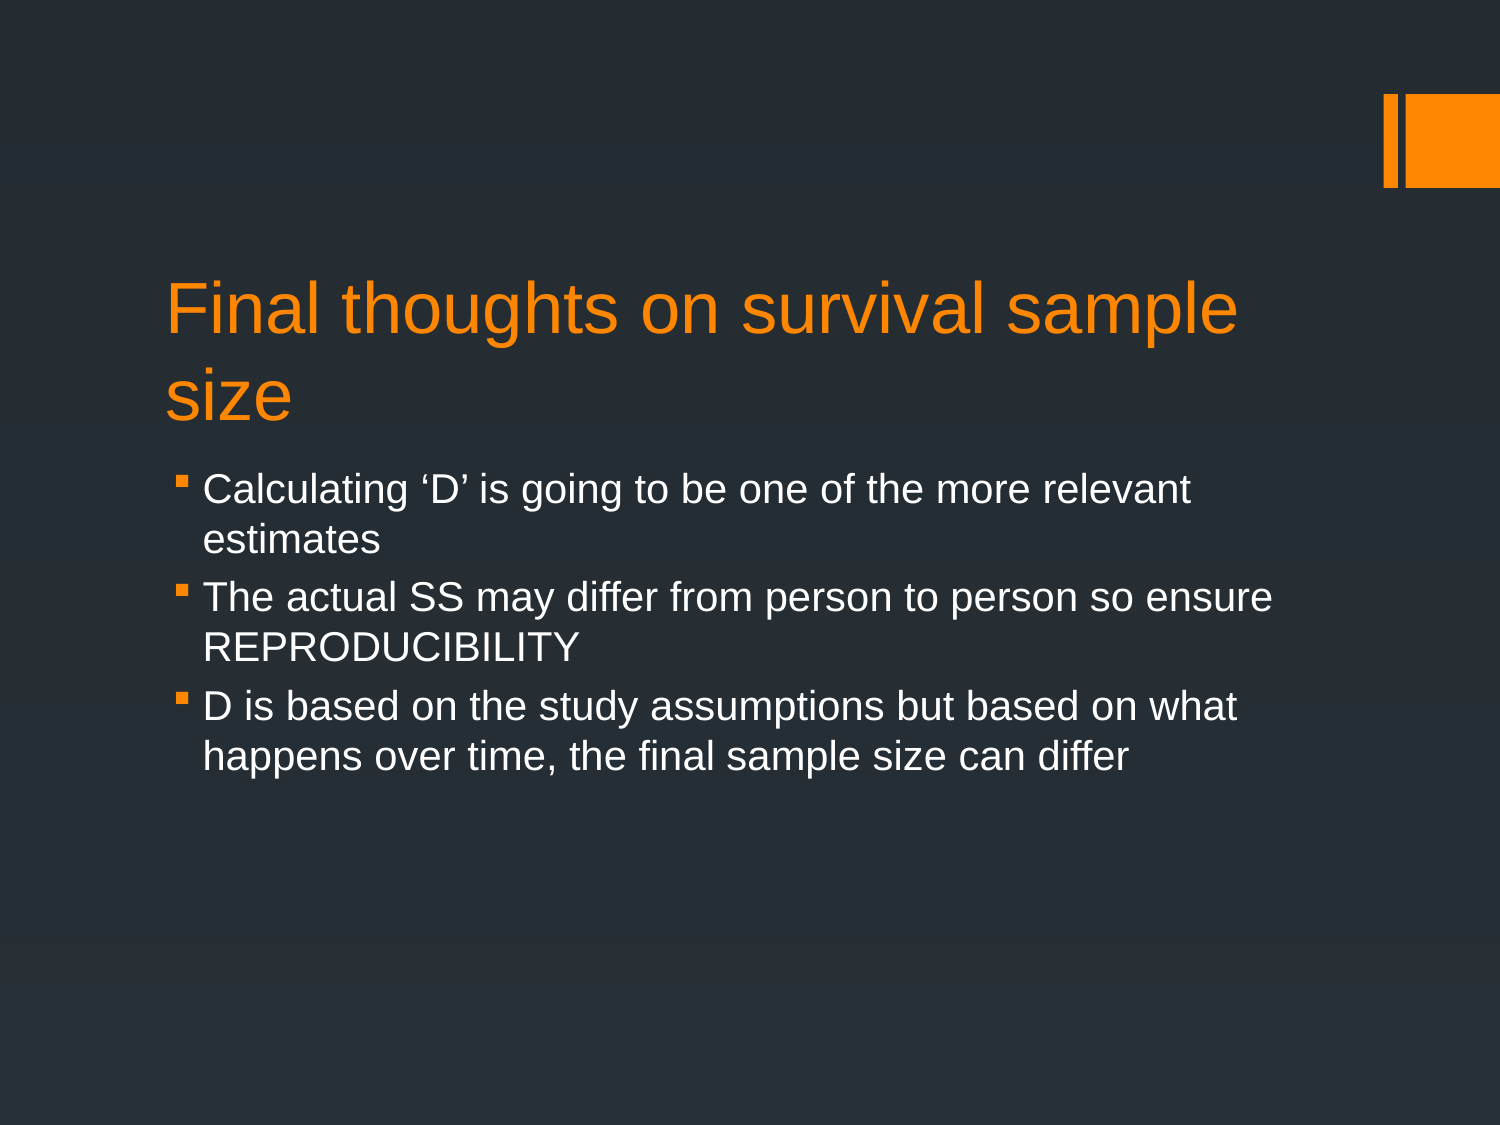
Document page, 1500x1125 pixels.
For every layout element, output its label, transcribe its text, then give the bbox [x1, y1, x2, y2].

list Calculating ‘D’ is going to be one of the more relevant estimates The actual SS may differ from person to person so ensure REPRODUCIBILITY D is based on the study assumptions but based on what happens over time, the final sample size can differ [150, 454, 1350, 1035]
title Final thoughts on survival sample size [150, 253, 1350, 443]
